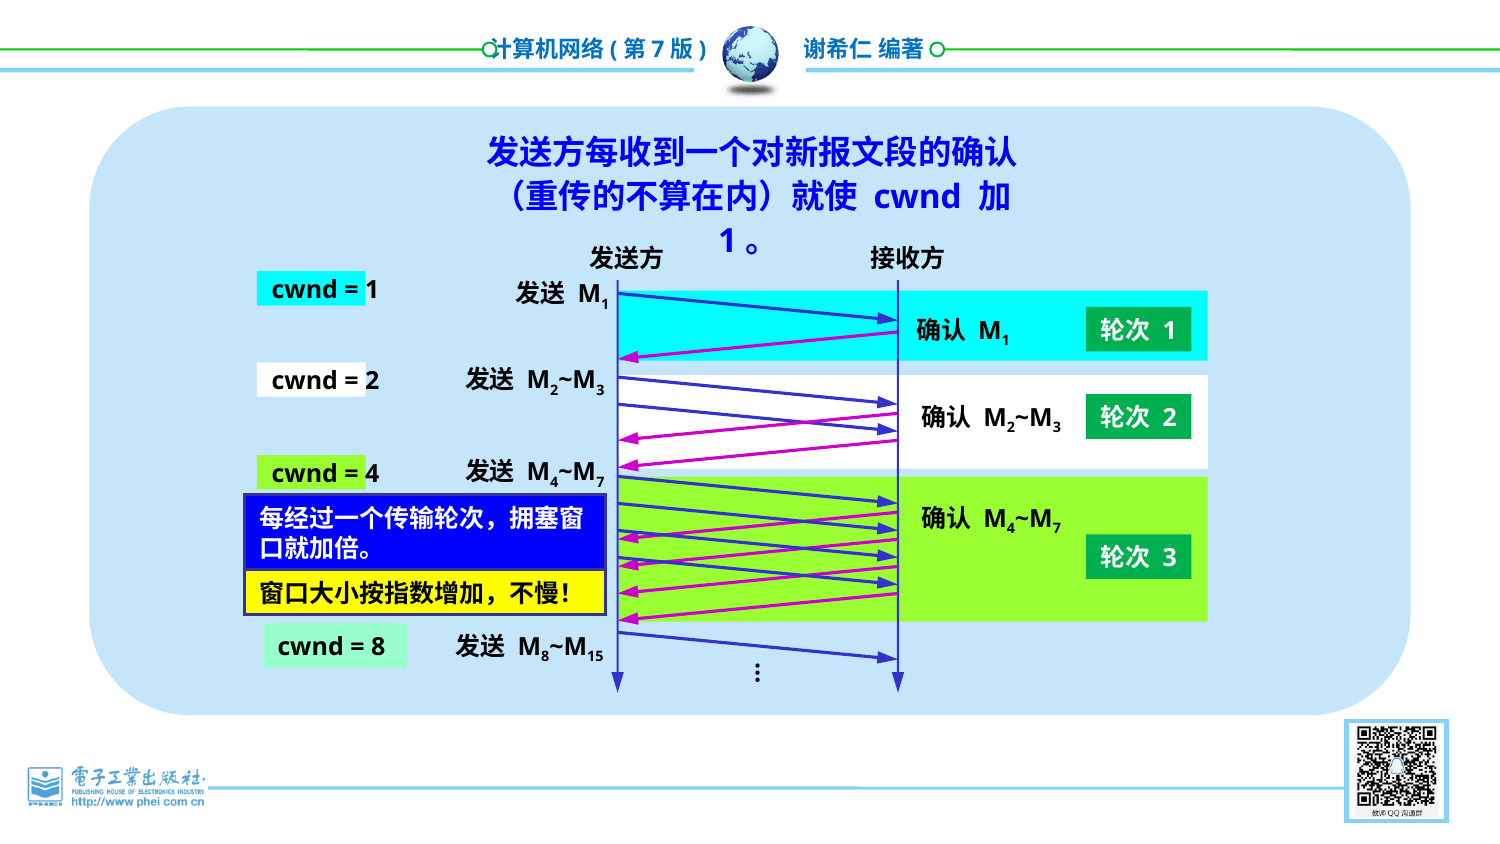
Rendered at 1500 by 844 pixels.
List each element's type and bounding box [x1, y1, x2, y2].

text_box [87, 104, 1413, 718]
picture [720, 24, 780, 100]
picture [23, 764, 208, 809]
picture [1355, 724, 1438, 817]
